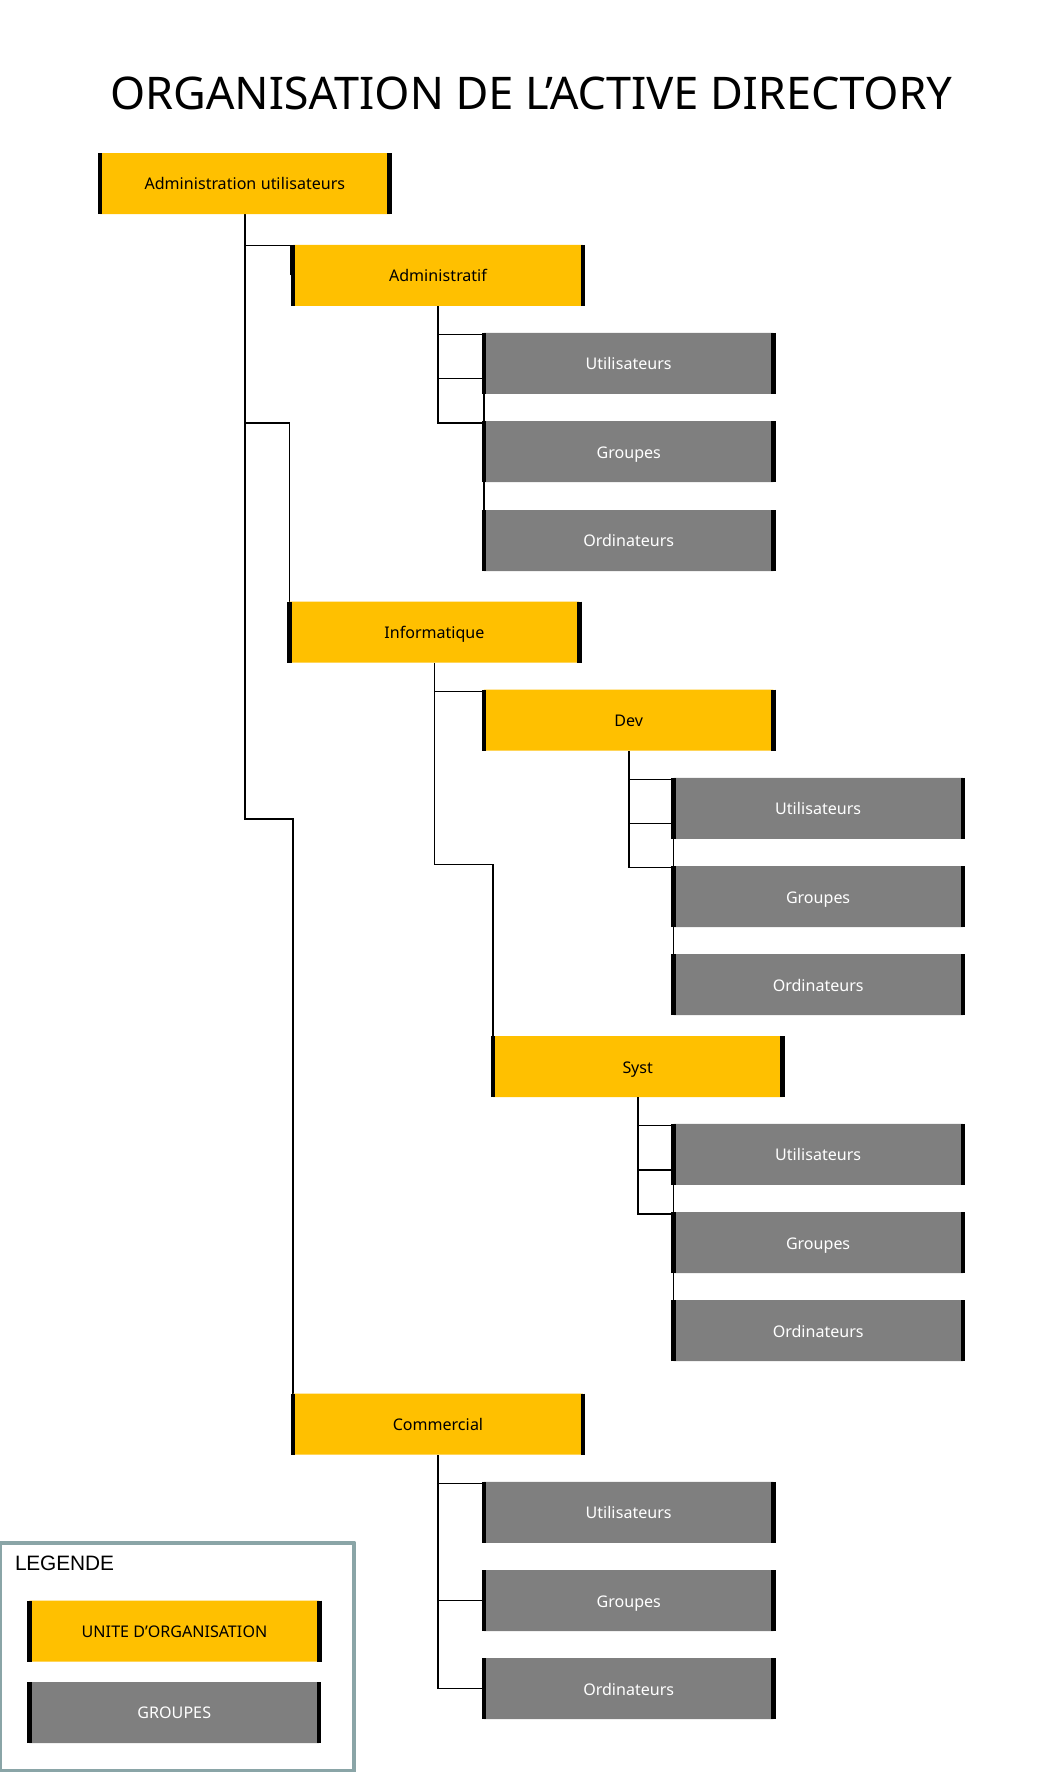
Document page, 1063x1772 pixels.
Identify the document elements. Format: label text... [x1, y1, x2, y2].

text_box LEGENDE [0, 1542, 94, 1583]
text_box GROUPES [29, 1682, 319, 1744]
text_box [0, 1583, 356, 1772]
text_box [437, 1454, 485, 1689]
text_box UNITE D’ORGANISATION [29, 1600, 94, 1662]
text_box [99, 152, 964, 1720]
title ORGANISATION DE L’ACTIVE DIRECTORY [29, 59, 1034, 127]
